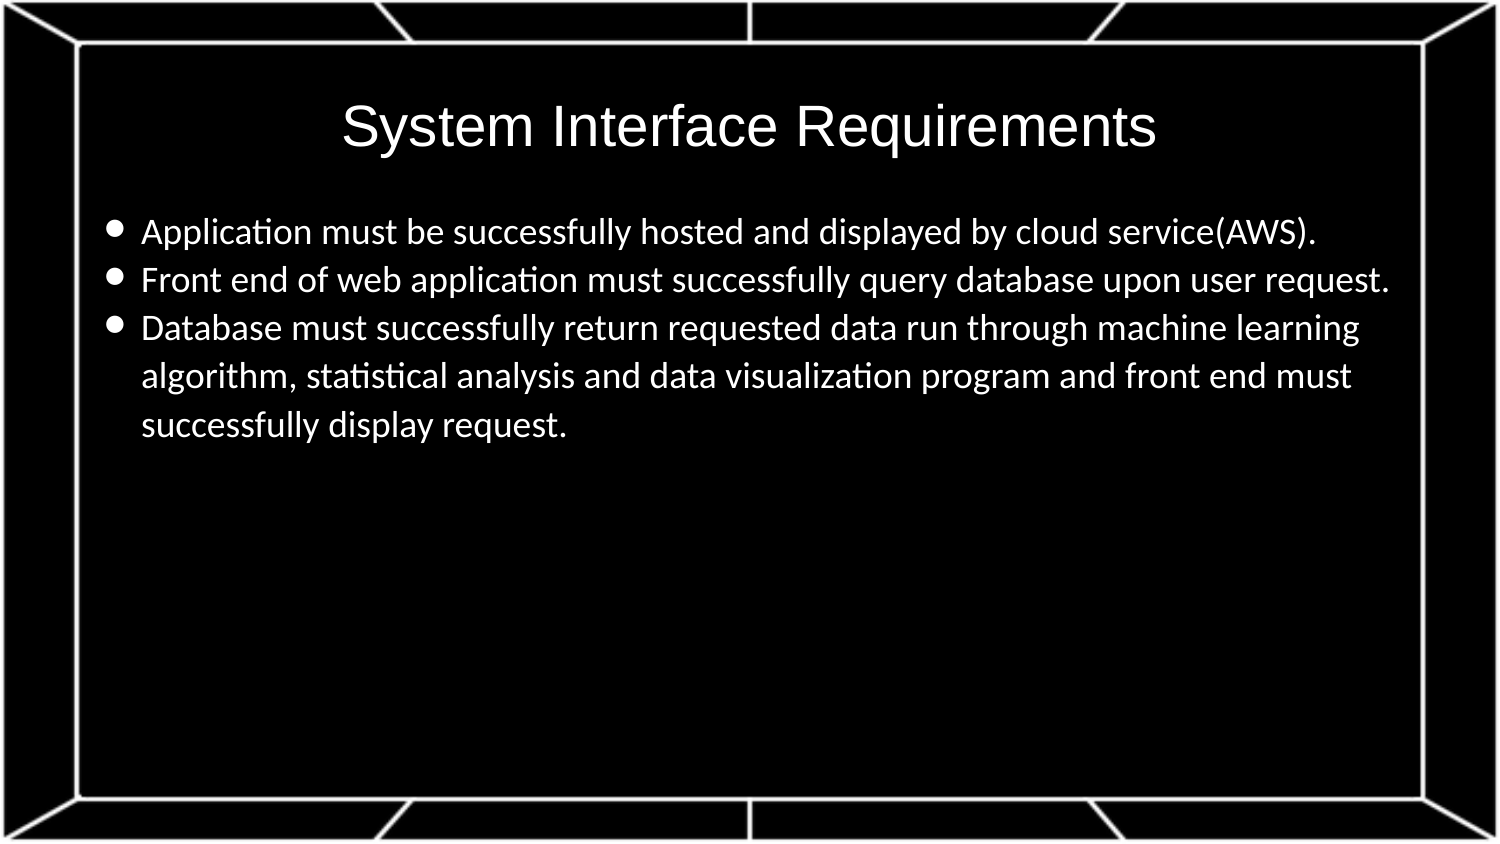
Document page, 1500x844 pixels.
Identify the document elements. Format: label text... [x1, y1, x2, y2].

title System Interface Requirements [51, 72, 1449, 167]
list Application must be successfully hosted and displayed by cloud service(AWS). Front end of web application must successfully query database upon user request. Database must successfully return requested data run through machine learning algorithm, statistical analysis and data visualization program and front end must successfully display request. [51, 189, 1449, 750]
picture [0, 0, 1500, 844]
